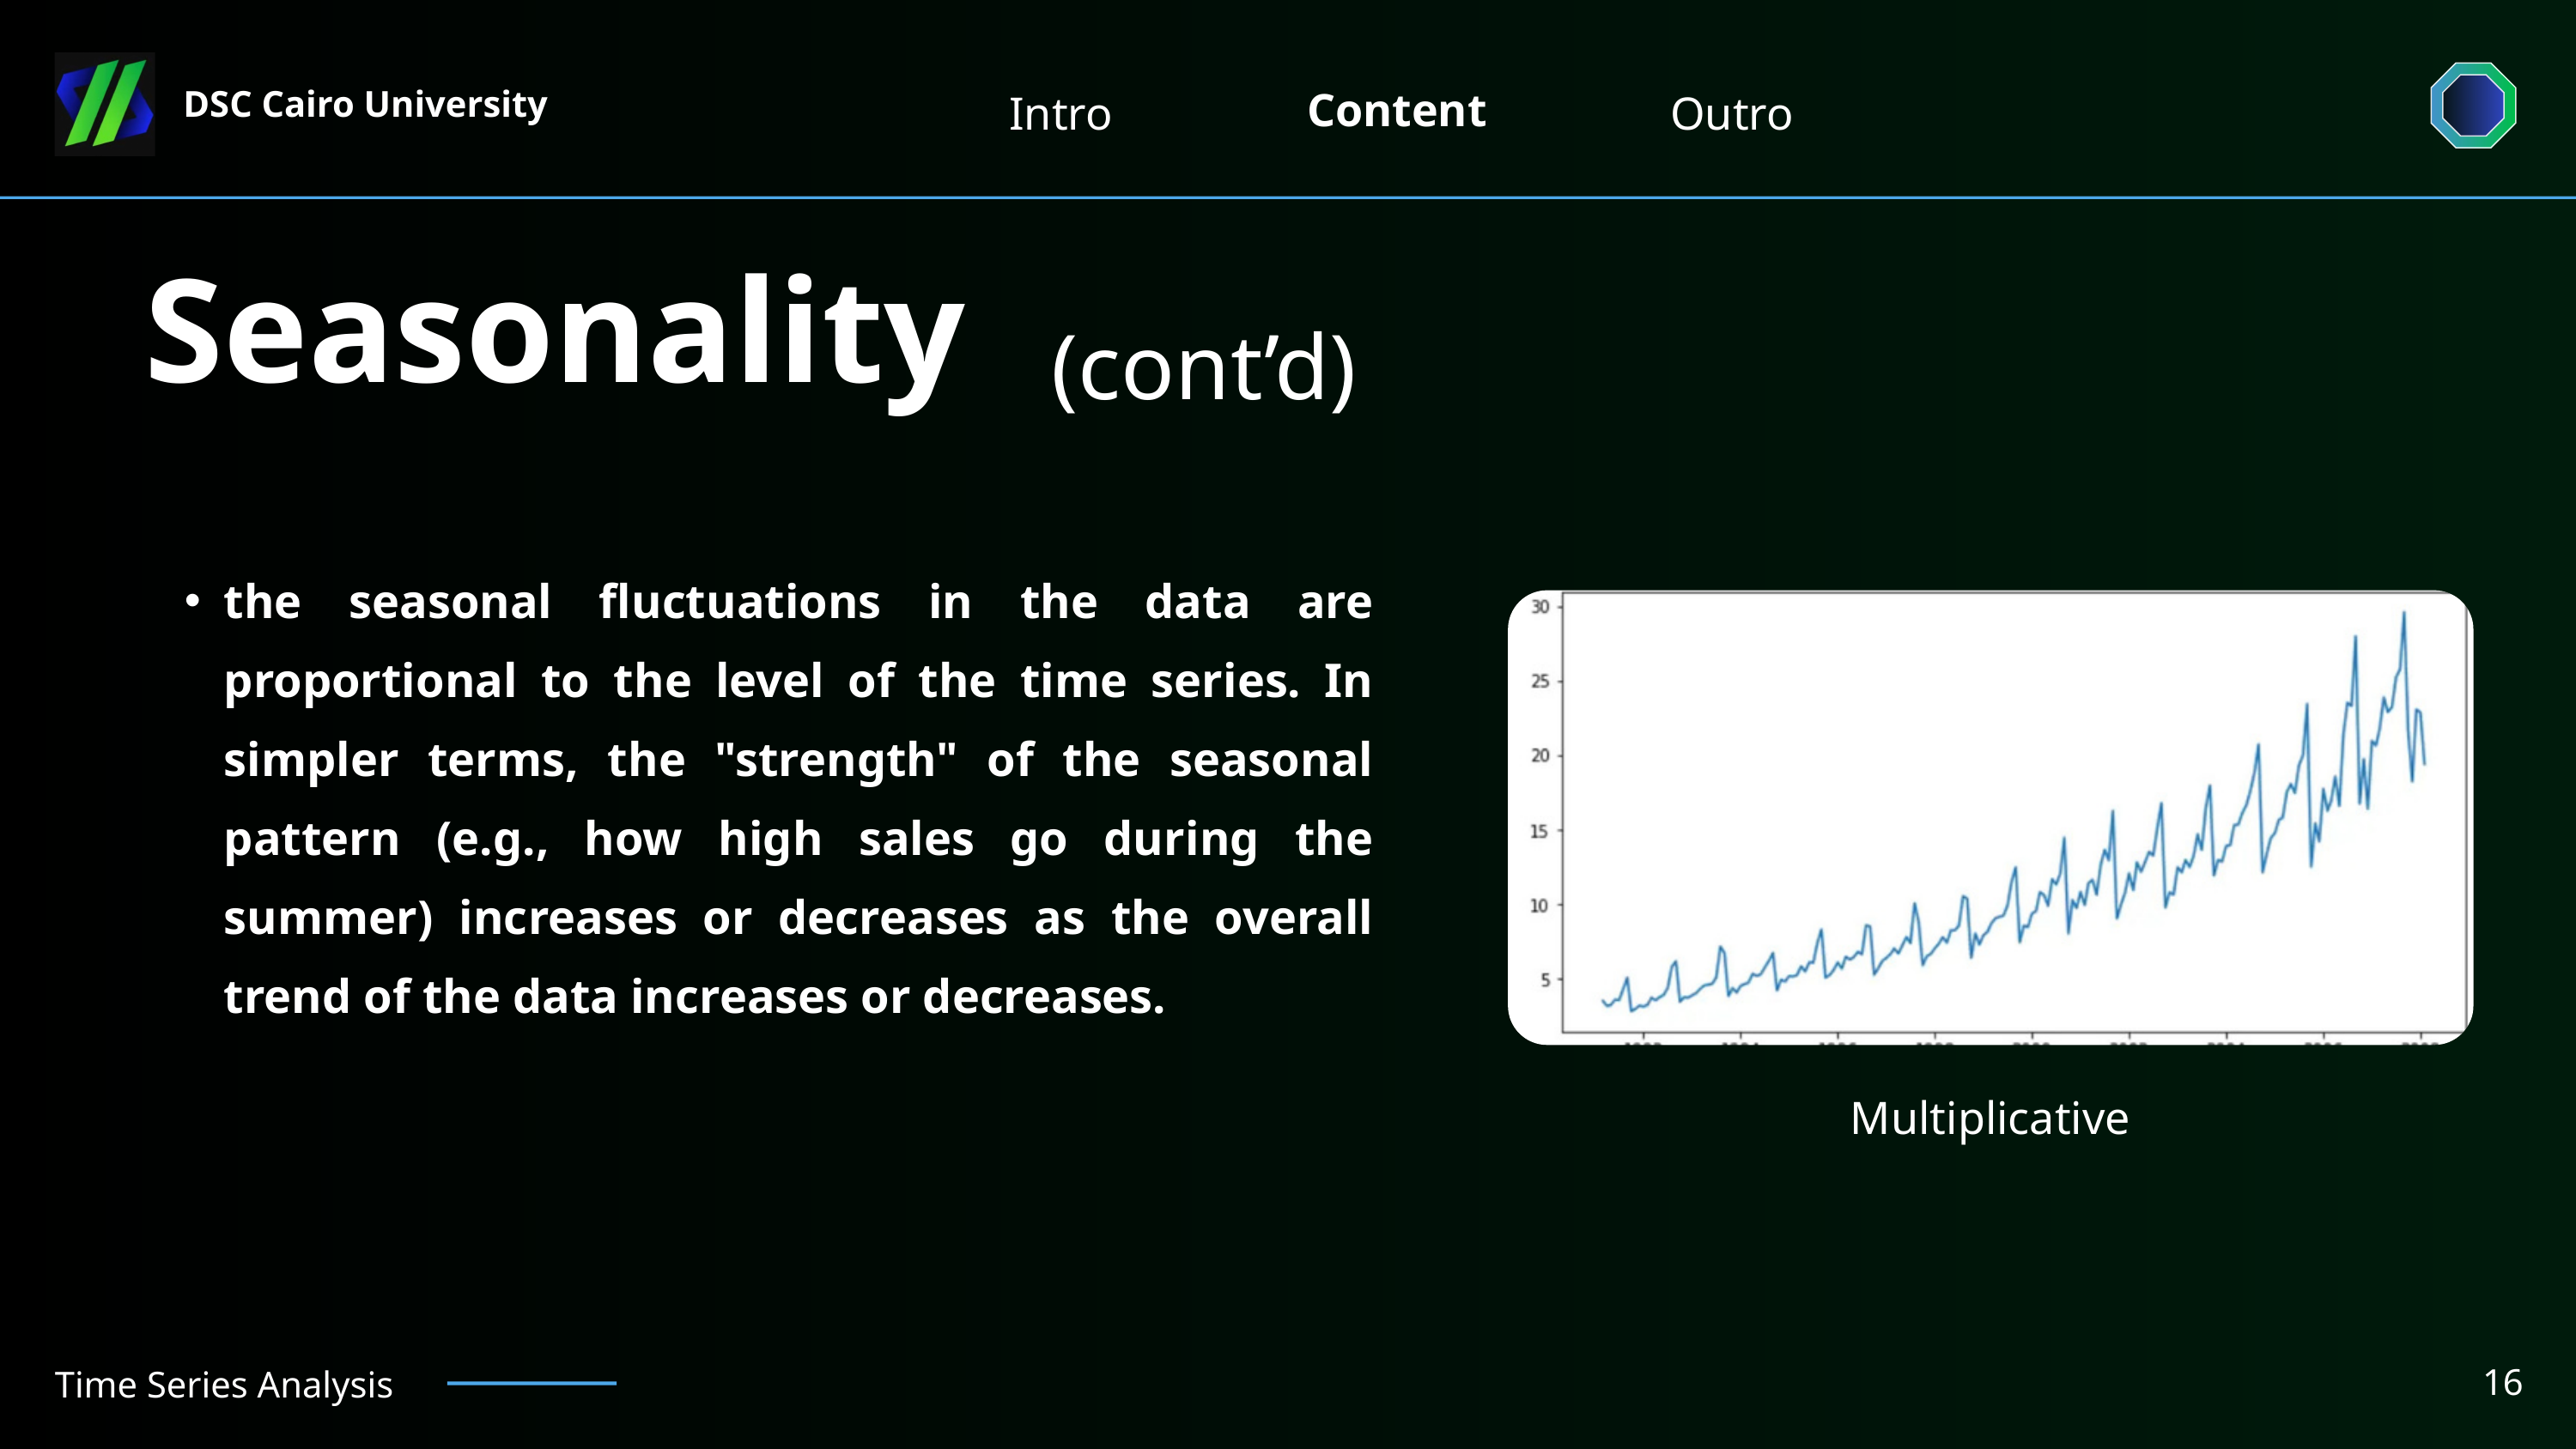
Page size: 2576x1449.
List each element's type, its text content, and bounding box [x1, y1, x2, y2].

text_box the seasonal fluctuations in the data are proportional to the level of the time series. In simpler terms, the "strength" of the seasonal pattern (e.g., how high sales go during the summer) increases or decreases as the overall trend of the data increases or decreases. [144, 548, 1375, 1023]
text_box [1507, 590, 2474, 1046]
text_box Intro [957, 76, 1165, 139]
text_box (cont’d) [1051, 324, 1502, 418]
text_box 16 [2472, 1352, 2534, 1404]
text_box Seasonality [144, 262, 1061, 411]
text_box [54, 1360, 617, 1404]
text_box [54, 52, 155, 156]
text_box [2431, 63, 2517, 149]
text_box DSC Cairo University [183, 87, 570, 125]
text_box Multiplicative [1838, 1080, 2144, 1143]
text_box Content [1292, 73, 1502, 136]
text_box Outro [1627, 76, 1837, 139]
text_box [2442, 74, 2505, 136]
